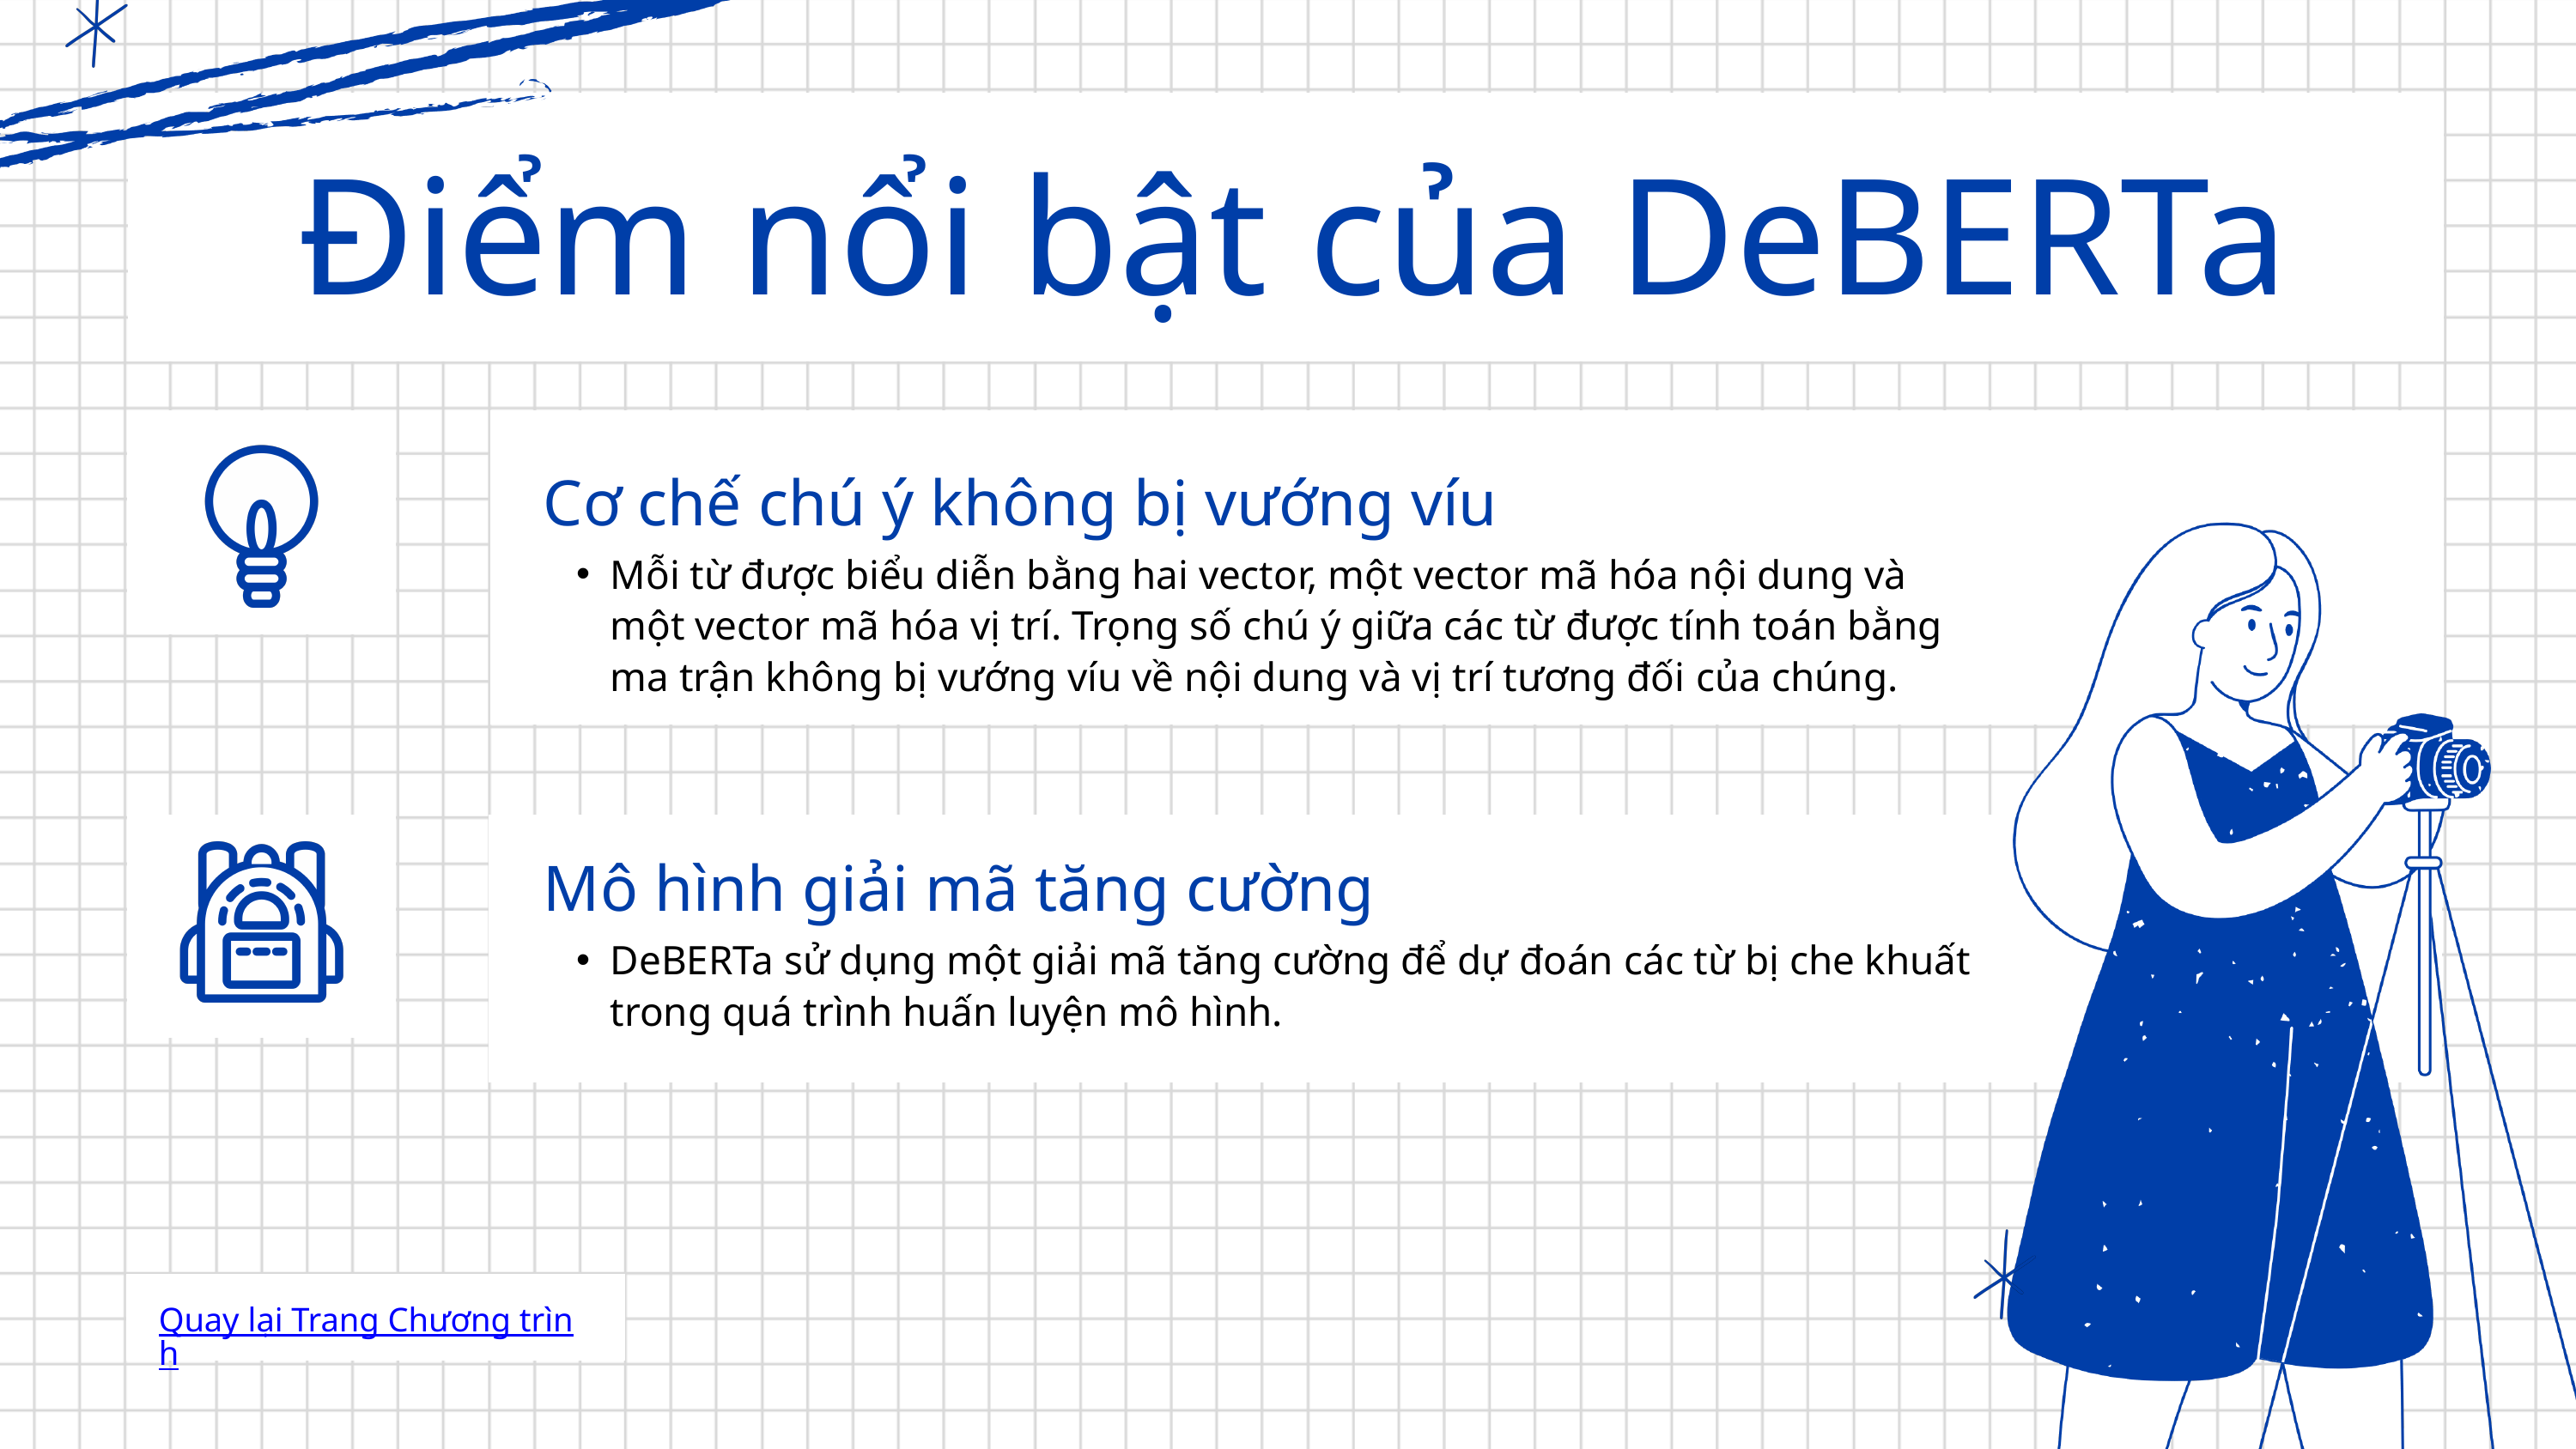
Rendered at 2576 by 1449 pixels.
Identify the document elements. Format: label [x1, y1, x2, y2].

text_box [0, 0, 769, 208]
text_box [127, 814, 396, 1039]
text_box [490, 409, 2445, 724]
text_box [125, 1273, 625, 1361]
text_box [543, 842, 1974, 1034]
text_box [1973, 1229, 2036, 1319]
text_box [2004, 522, 2576, 1449]
text_box [65, 0, 128, 68]
text_box [543, 456, 1974, 700]
text_box [127, 92, 2445, 361]
text_box [127, 409, 396, 634]
text_box [488, 814, 2442, 1083]
text_box [0, 0, 2576, 1449]
